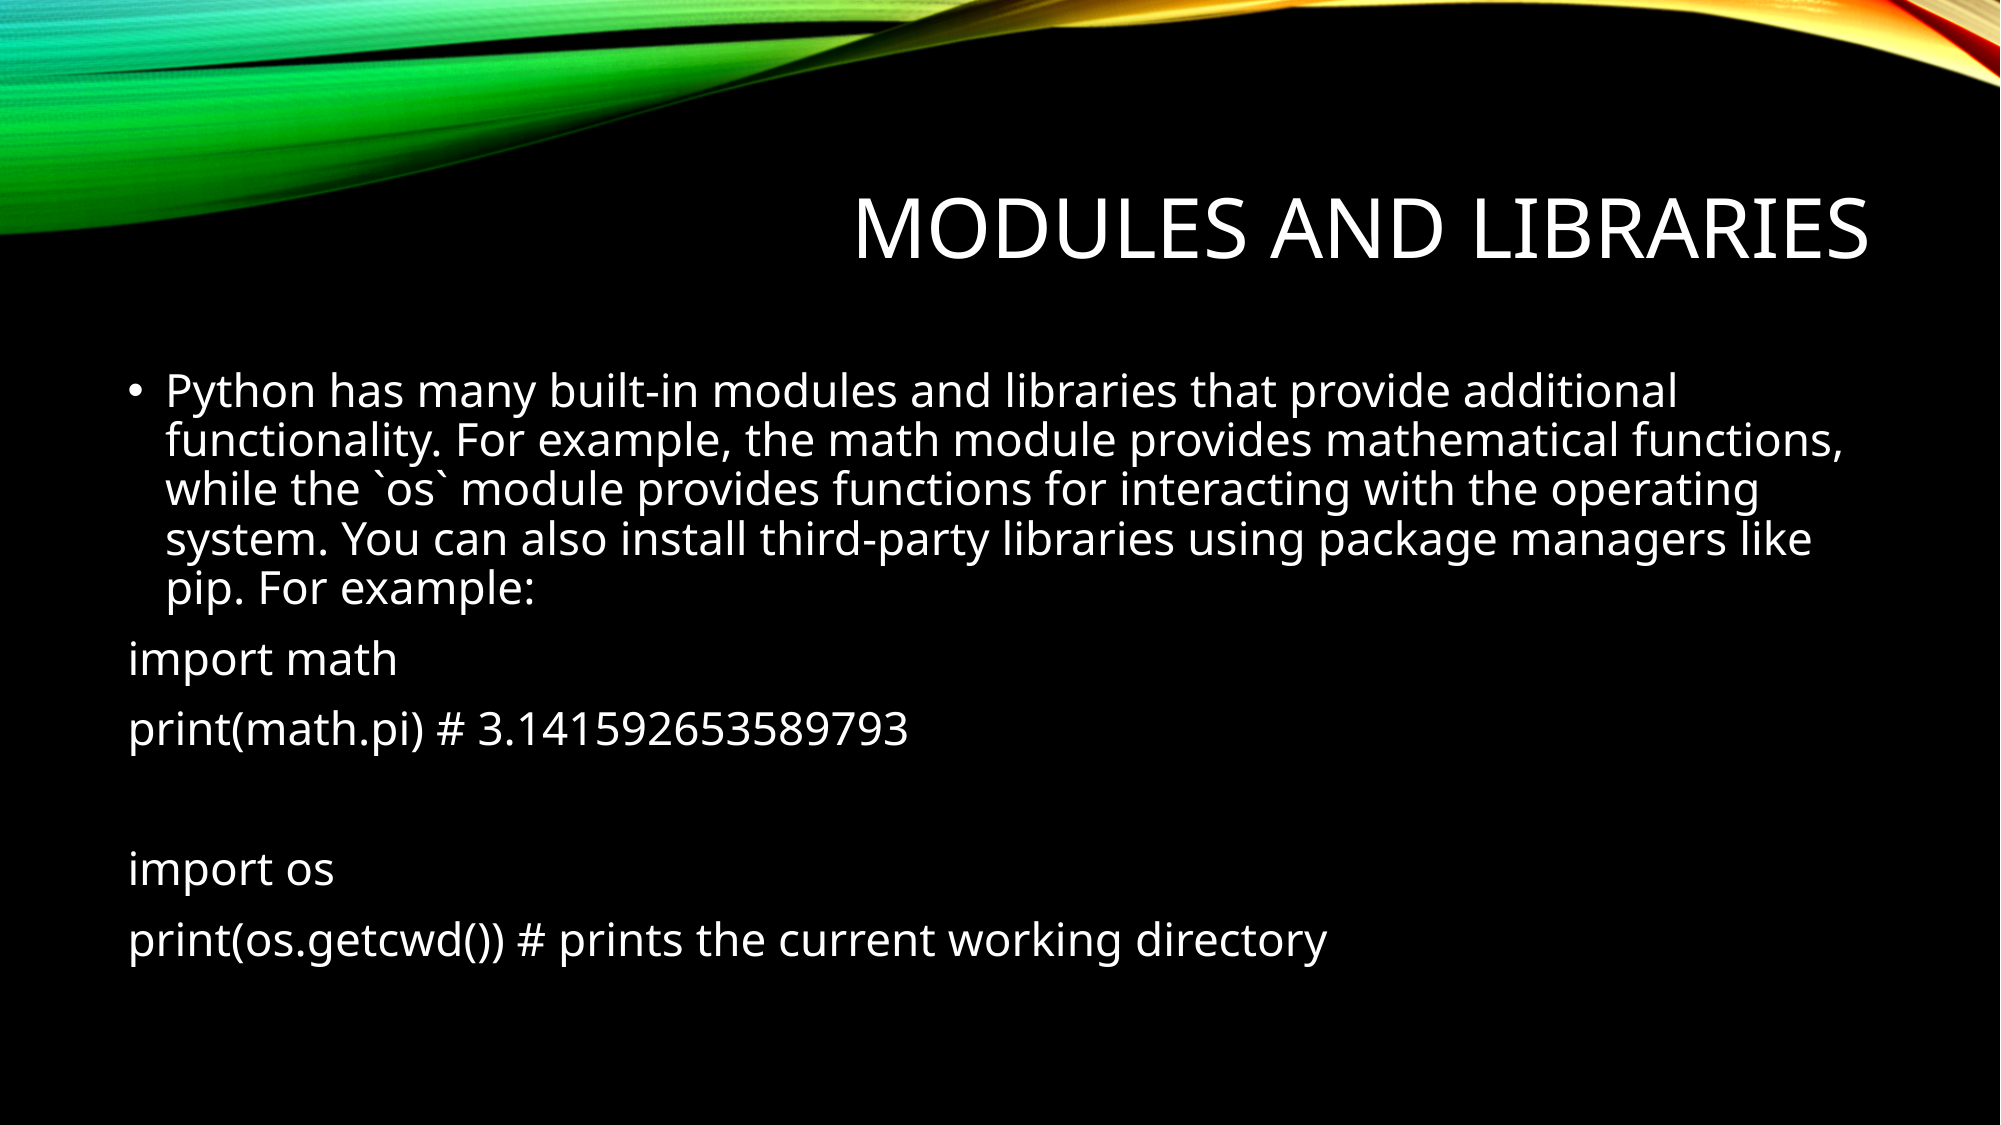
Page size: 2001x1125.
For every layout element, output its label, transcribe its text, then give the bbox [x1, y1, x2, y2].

picture [0, 0, 2000, 237]
list Python has many built-in modules and libraries that provide additional functionality. For example, the math module provides mathematical functions, while the `os` module provides functions for interacting with the operating system. You can also install third-party libraries using package managers like pip. For example: import math print(math.pi) # 3.141592653589793 import os print(os.getcwd()) # prints the current working directory [112, 360, 1888, 1021]
title Modules and Libraries [474, 125, 1888, 338]
